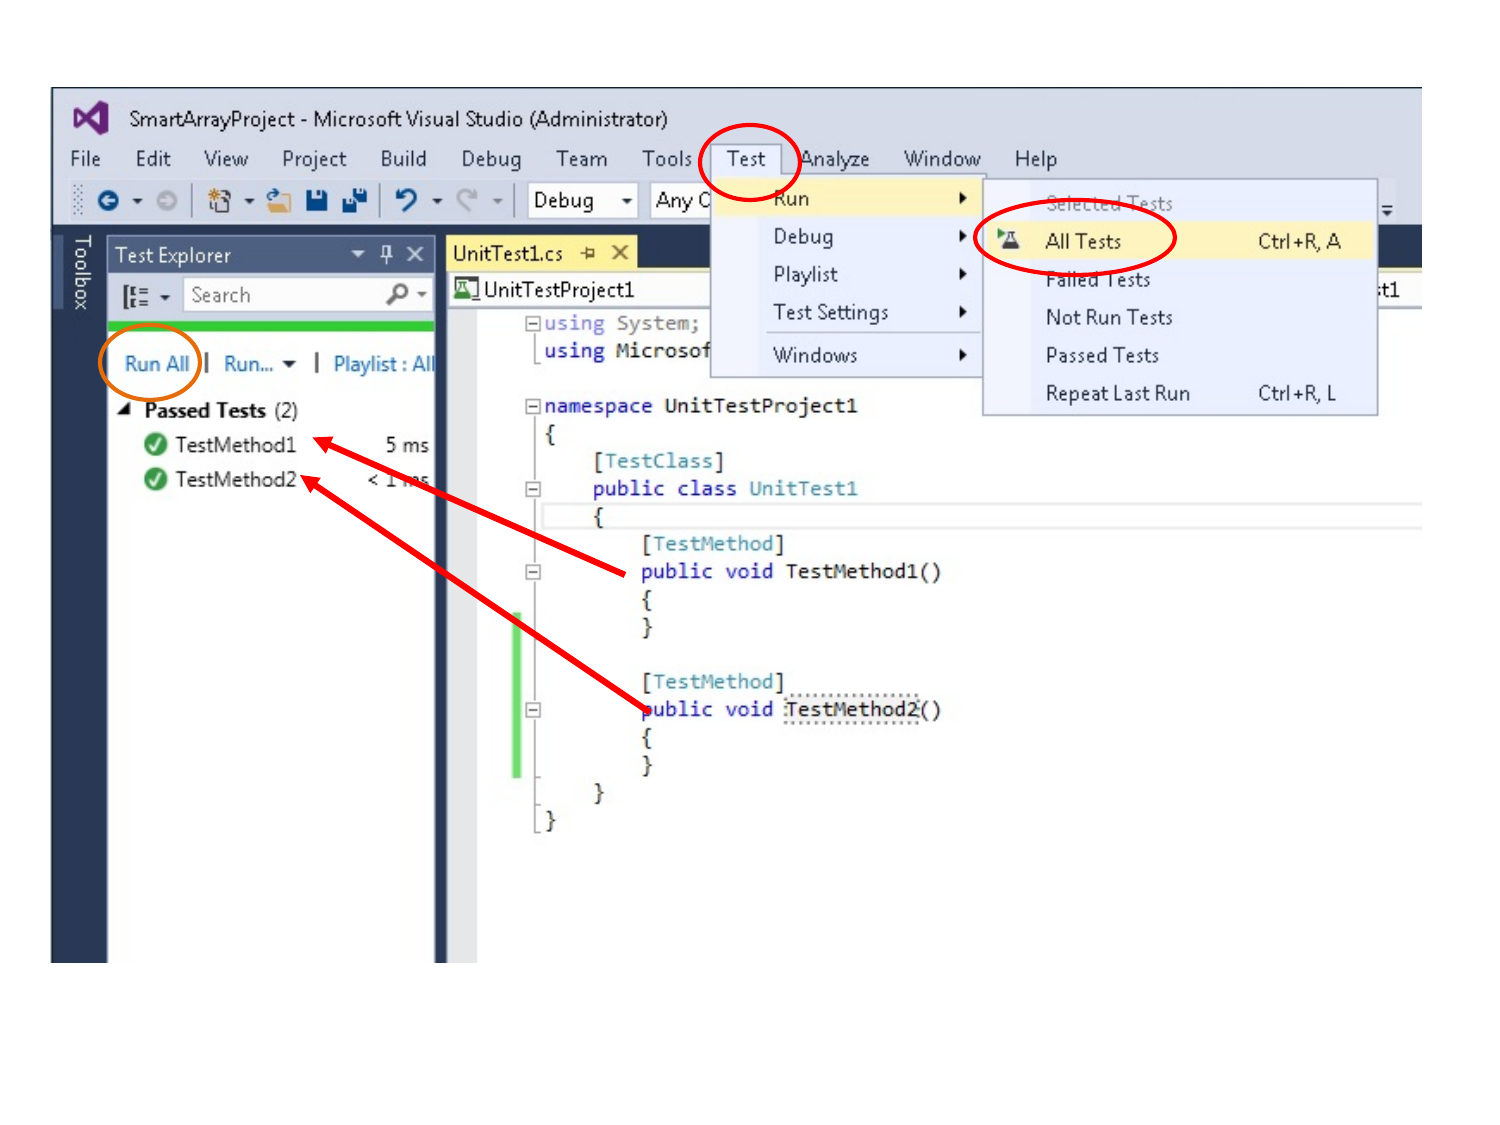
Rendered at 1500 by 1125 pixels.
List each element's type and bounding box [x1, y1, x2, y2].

text_box [299, 474, 651, 713]
text_box [312, 437, 626, 473]
picture [49, 87, 1422, 963]
